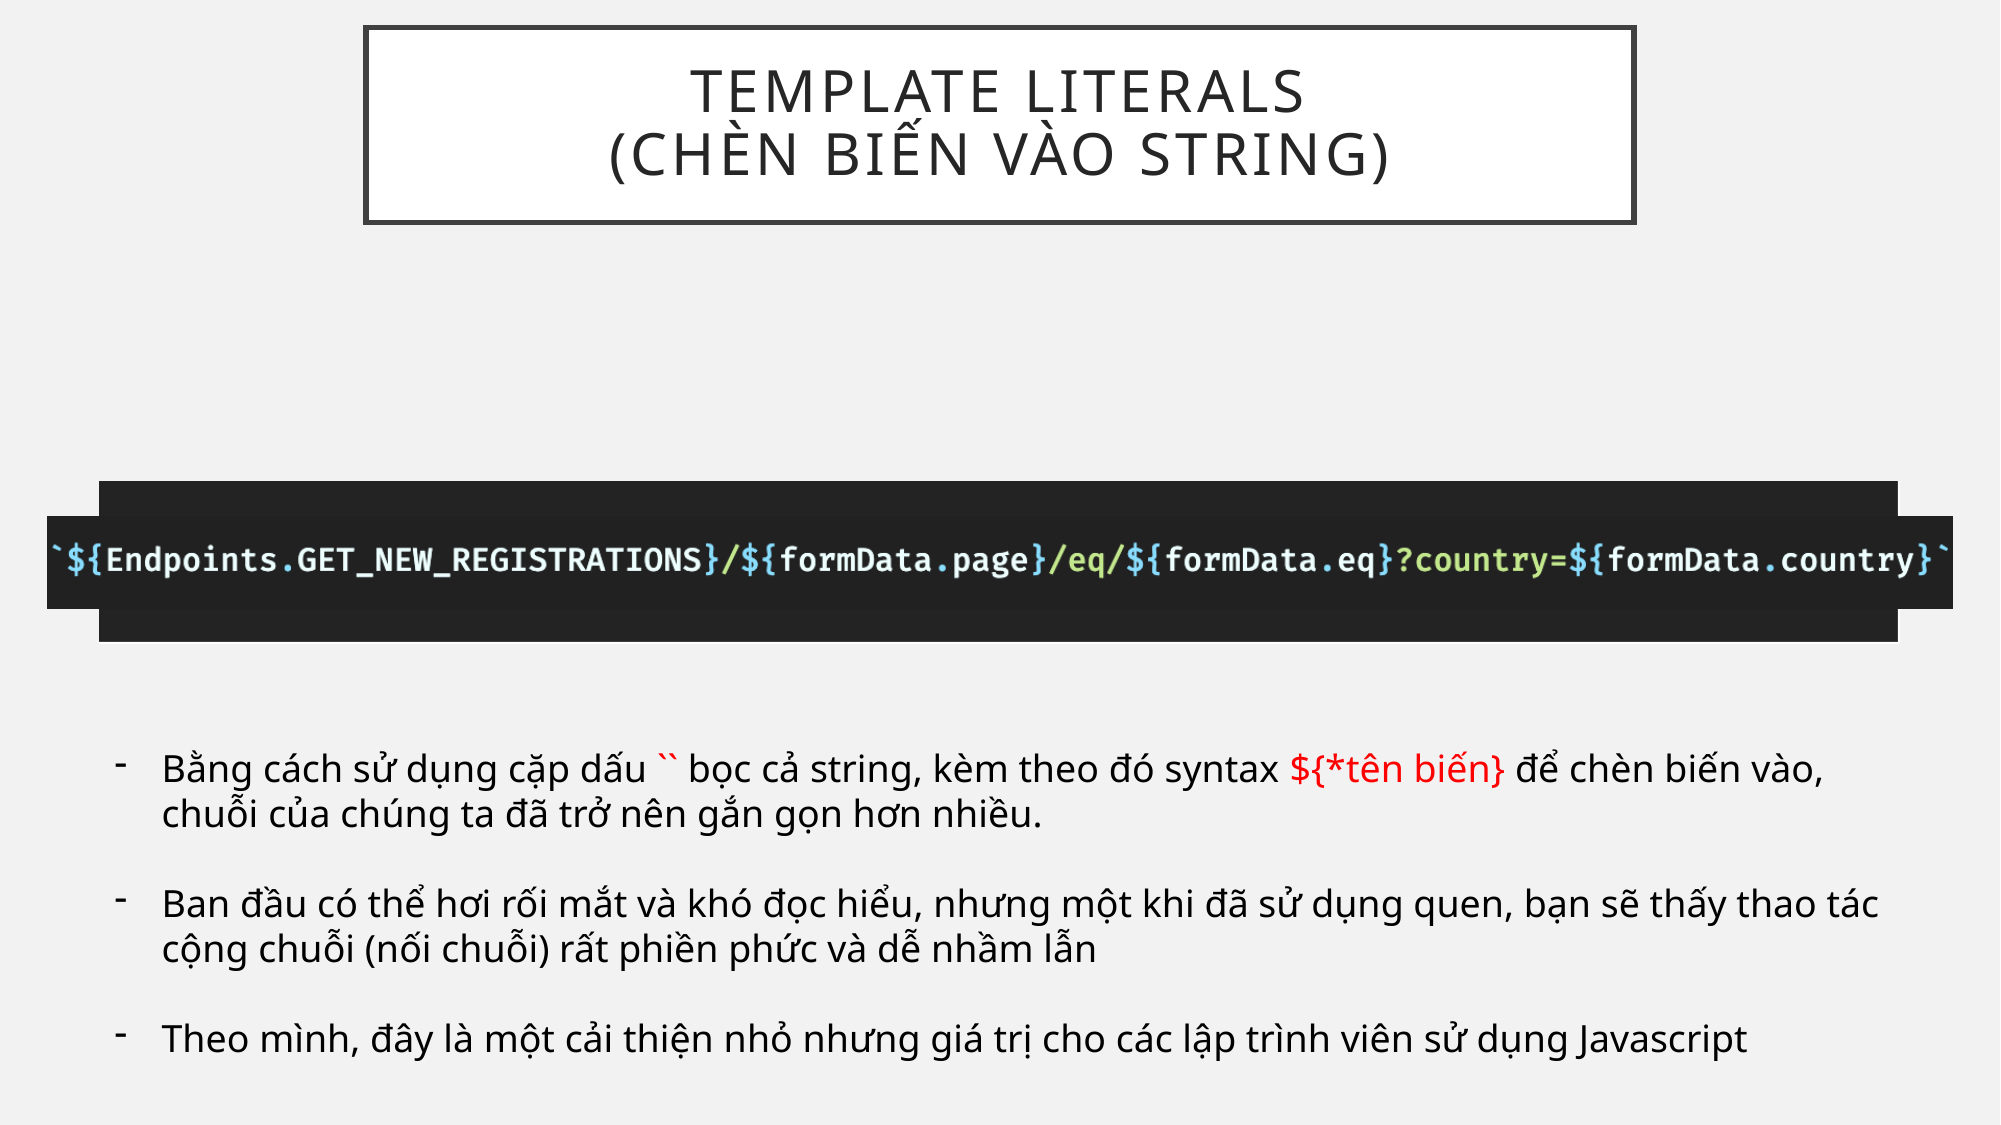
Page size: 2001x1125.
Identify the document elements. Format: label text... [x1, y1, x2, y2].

title Template literals (chèn biến vào string) [363, 25, 1637, 225]
text_box Bằng cách sử dụng cặp dấu `` bọc cả string, kèm theo đó syntax ${*tên biến} để chèn biến vào, chuỗi của chúng ta đã trở nên gắn gọn hơn nhiều. Ban đầu có thể hơi rối mắt và khó đọc hiểu, nhưng một khi đã sử dụng quen, bạn sẽ thấy thao tác cộng chuỗi (nối chuỗi) rất phiền phức và dễ nhầm lẫn Theo mình, đây là một cải thiện nhỏ nhưng giá trị cho các lập trình viên sử dụng Javascript [99, 737, 1900, 1068]
picture [47, 481, 1953, 644]
